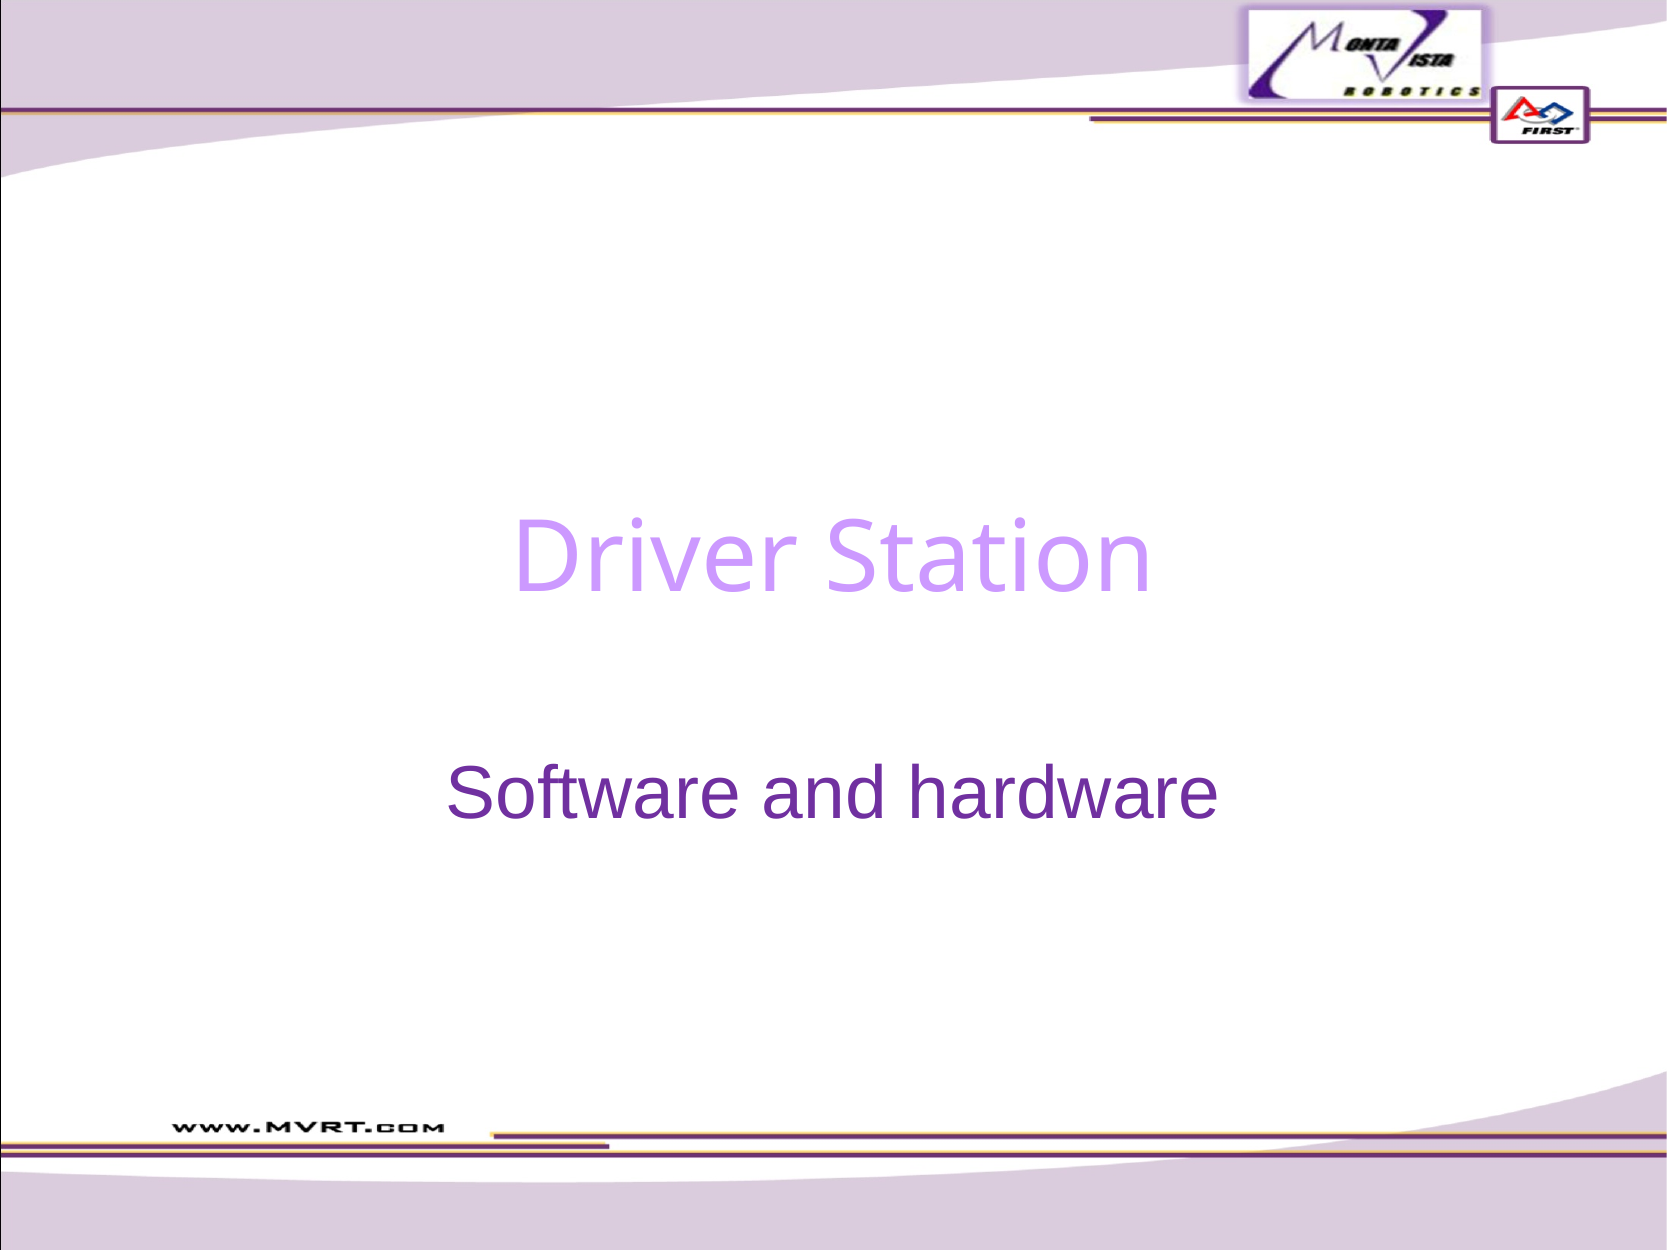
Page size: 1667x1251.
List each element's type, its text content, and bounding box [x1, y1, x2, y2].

title Driver Station [140, 499, 1527, 701]
picture [0, 0, 1667, 1250]
subtitle Software and hardware [290, 749, 1377, 901]
